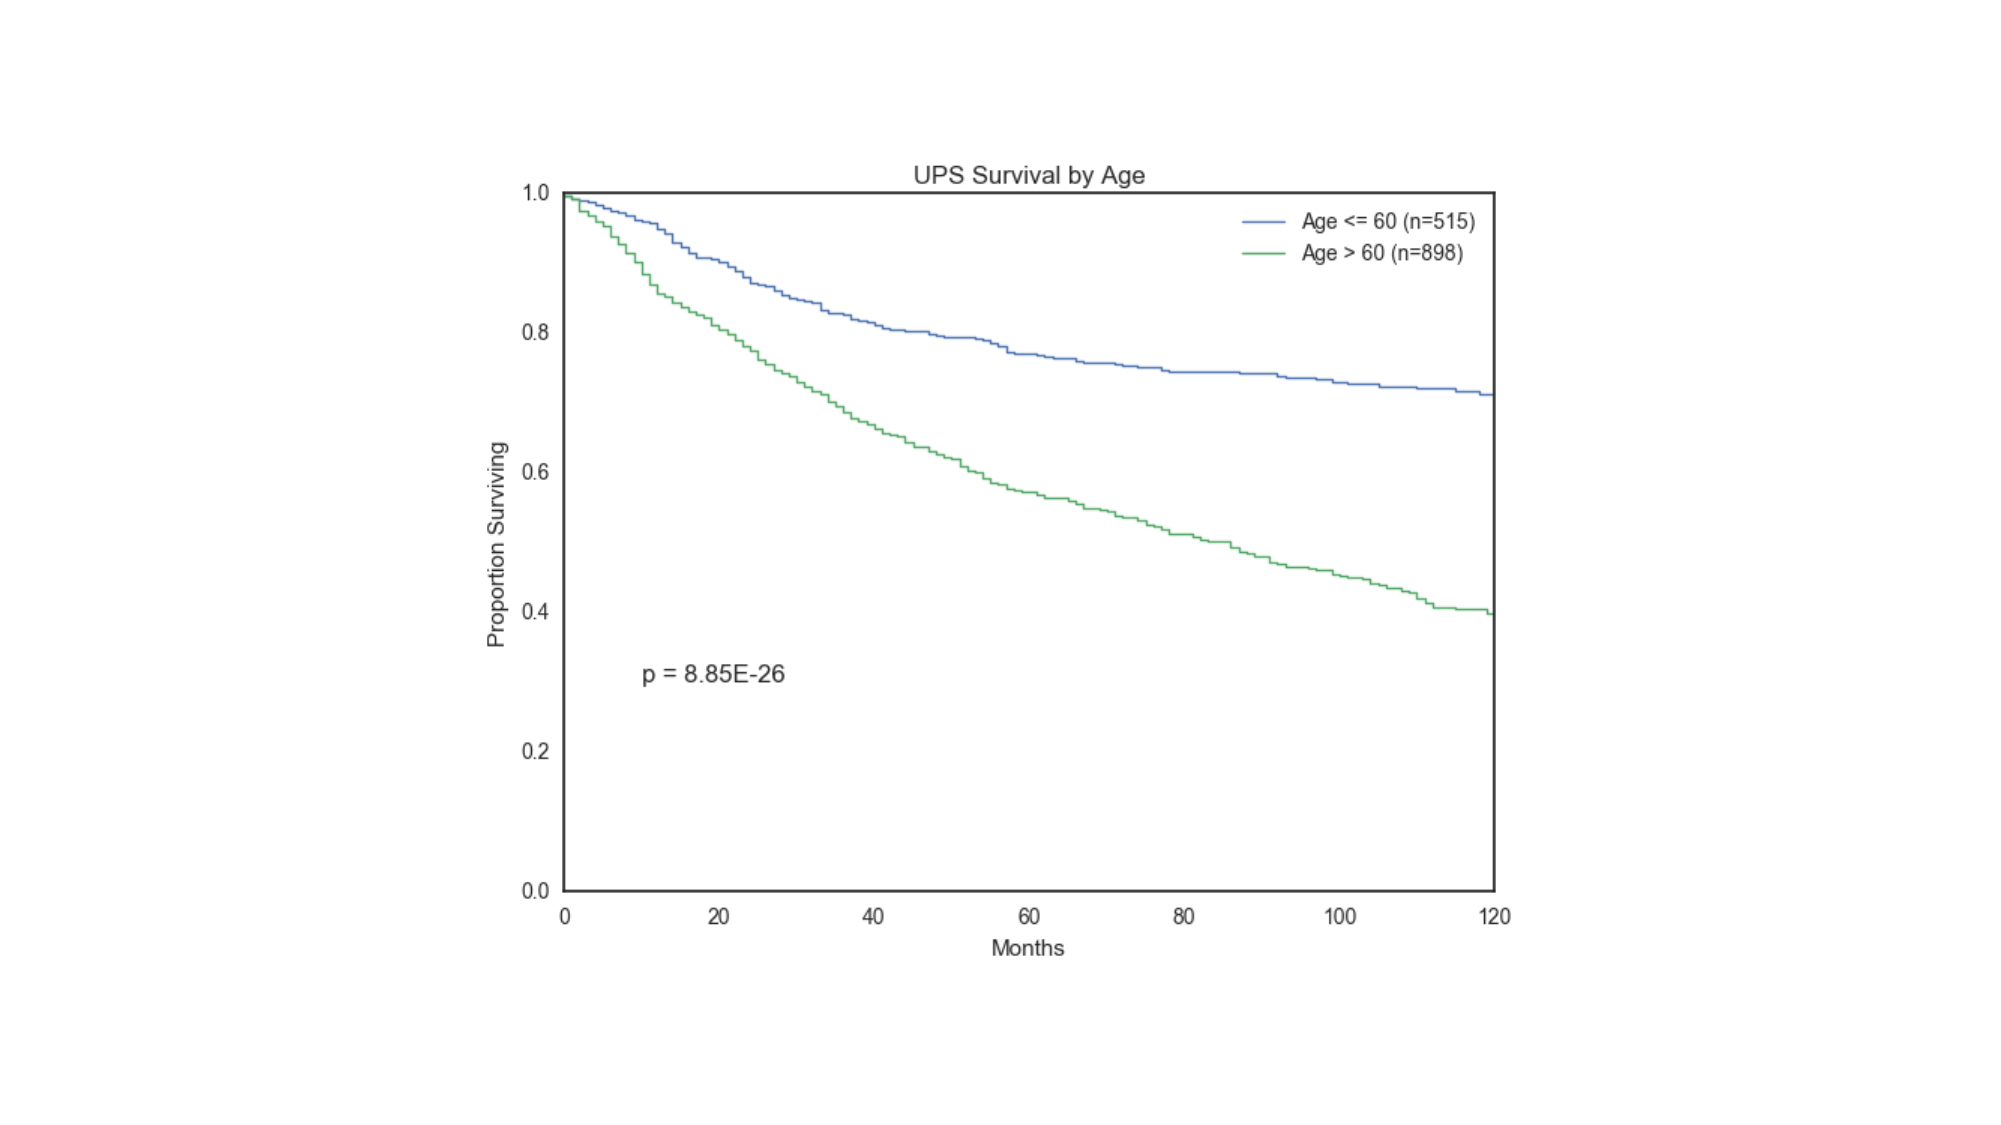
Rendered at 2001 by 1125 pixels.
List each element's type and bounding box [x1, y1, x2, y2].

picture [474, 151, 1526, 974]
